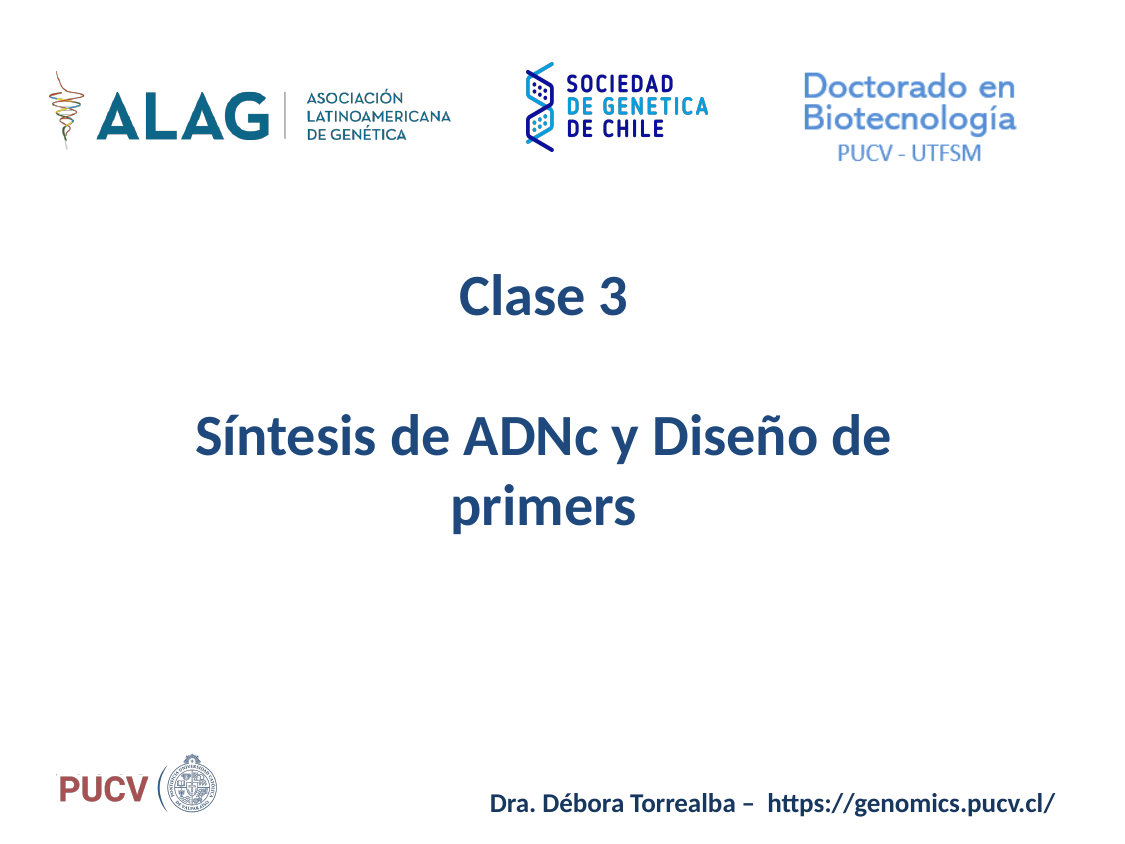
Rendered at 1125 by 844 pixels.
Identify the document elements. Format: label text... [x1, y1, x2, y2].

picture [56, 748, 224, 818]
title Clase 3 Síntesis de ADNc y Diseño de primers [153, 222, 935, 573]
picture [43, 71, 454, 158]
picture [519, 50, 716, 164]
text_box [794, 54, 1023, 175]
